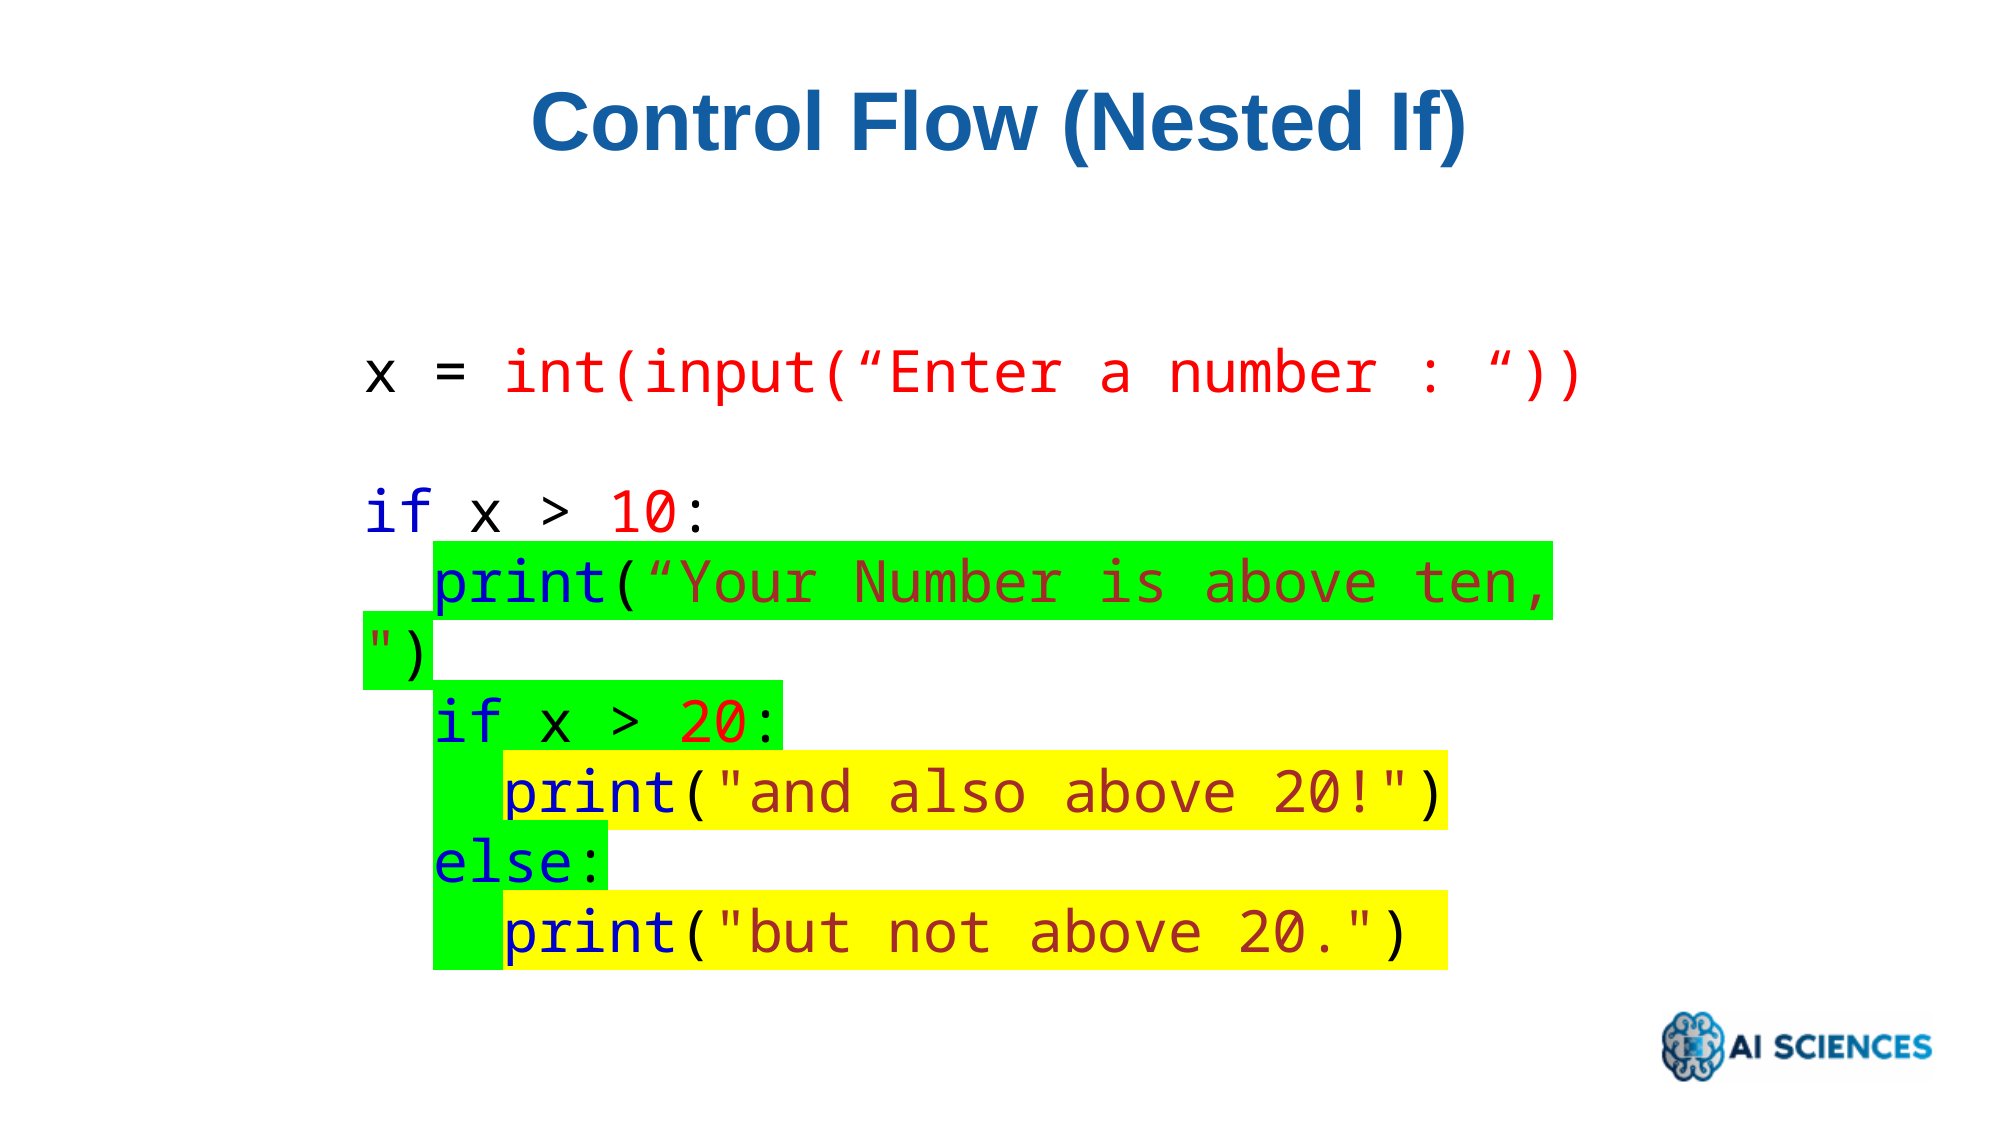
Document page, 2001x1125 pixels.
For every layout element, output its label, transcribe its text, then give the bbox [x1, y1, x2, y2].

picture [1631, 990, 1951, 1096]
text_box x = int(input(“Enter a number : “)) if x > 10: print(“Your Number is above ten, ") if x > 20: print("and also above 20!") else: print("but not above 20.") [348, 327, 1632, 972]
title Control Flow (Nested If) [137, 59, 1863, 188]
